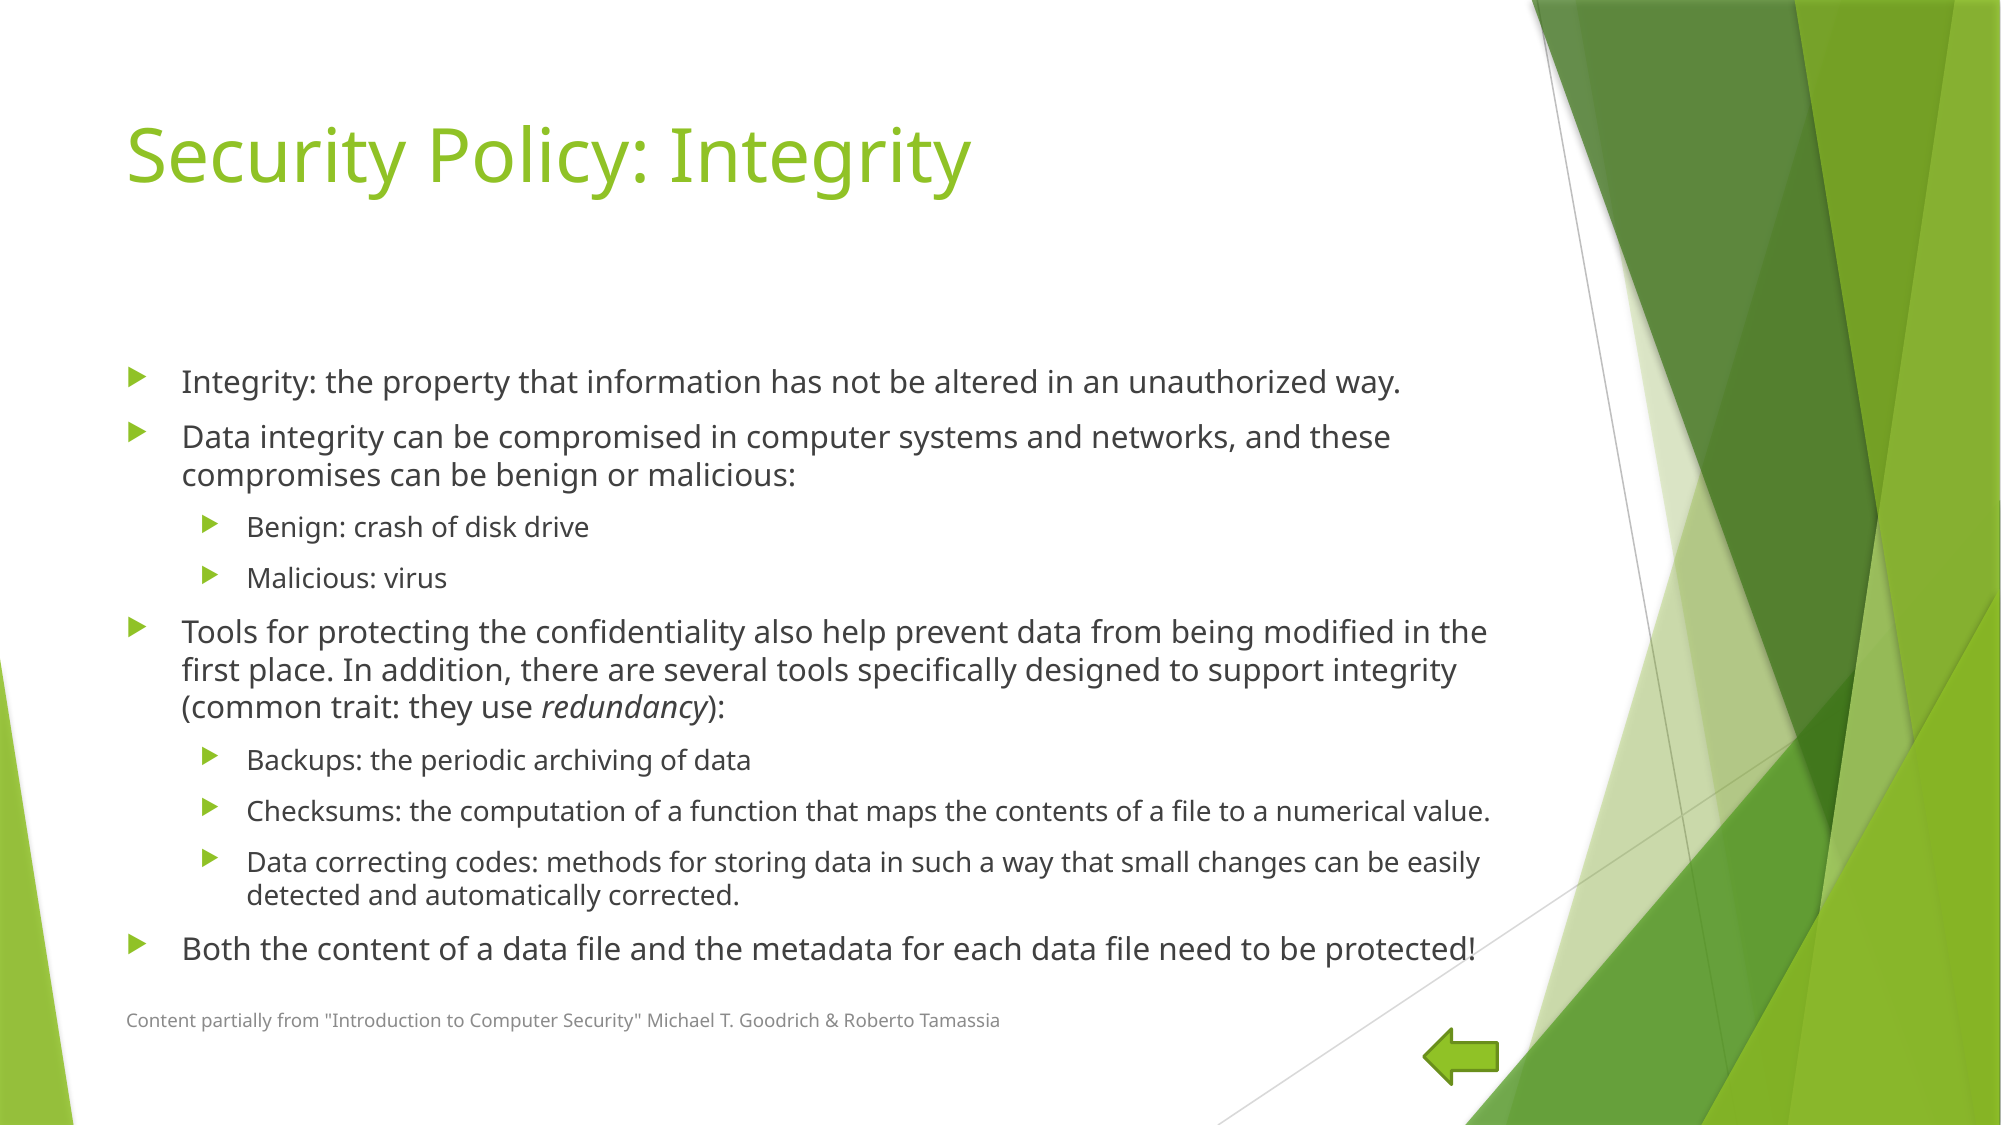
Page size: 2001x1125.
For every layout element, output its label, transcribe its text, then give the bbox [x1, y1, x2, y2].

title Security Policy: Integrity [111, 99, 1522, 317]
text_box [1422, 1027, 1499, 1086]
footer Content partially from "Introduction to Computer Security" Michael T. Goodrich & Roberto Tamassia [111, 991, 1145, 1051]
list Integrity: the property that information has not be altered in an unauthorized way. Data integrity can be compromised in computer systems and networks, and these compromises can be benign or malicious: Benign: crash of disk drive Malicious: virus Tools for protecting the confidentiality also help prevent data from being modified in the first place. In addition, there are several tools specifically designed to support integrity (common trait: they use redundancy): Backups: the periodic archiving of data Checksums: the computation of a function that maps the contents of a file to a numerical value. Data correcting codes: methods for storing data in such a way that small changes can be easily detected and automatically corrected. Both the content of a data file and the metadata for each data file need to be protected! [111, 354, 1522, 992]
